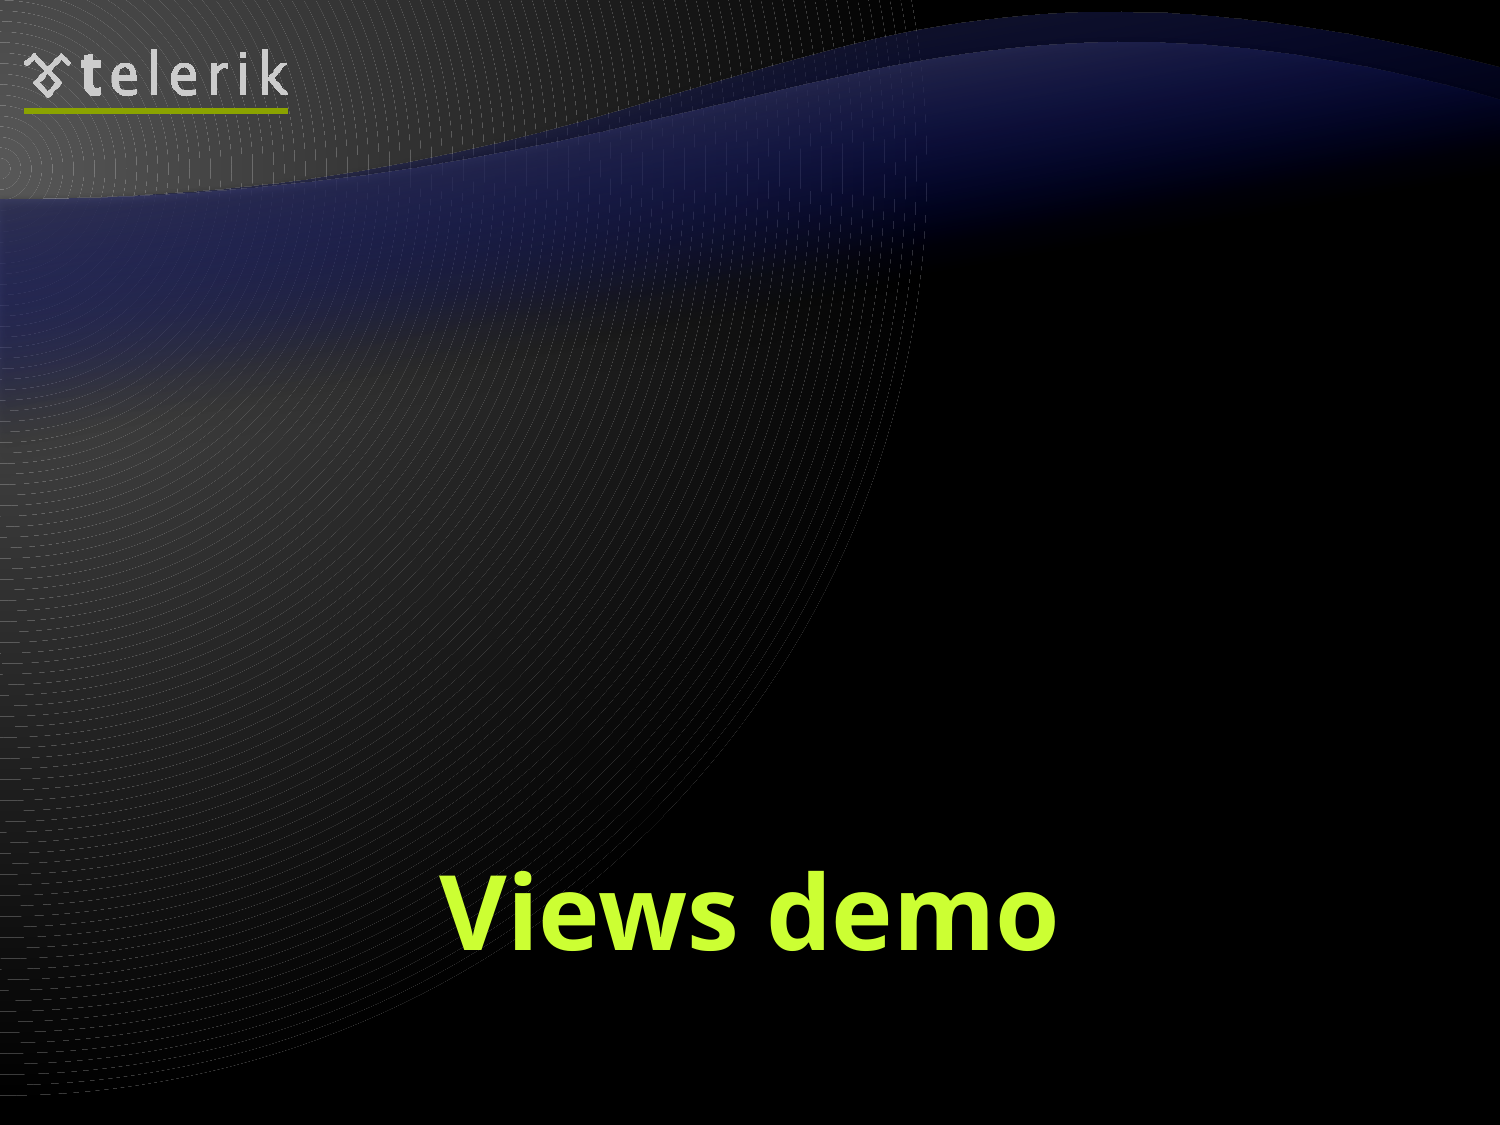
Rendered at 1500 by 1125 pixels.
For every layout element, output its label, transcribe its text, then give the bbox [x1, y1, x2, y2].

picture [24, 49, 288, 114]
title Views demo [99, 862, 1400, 975]
